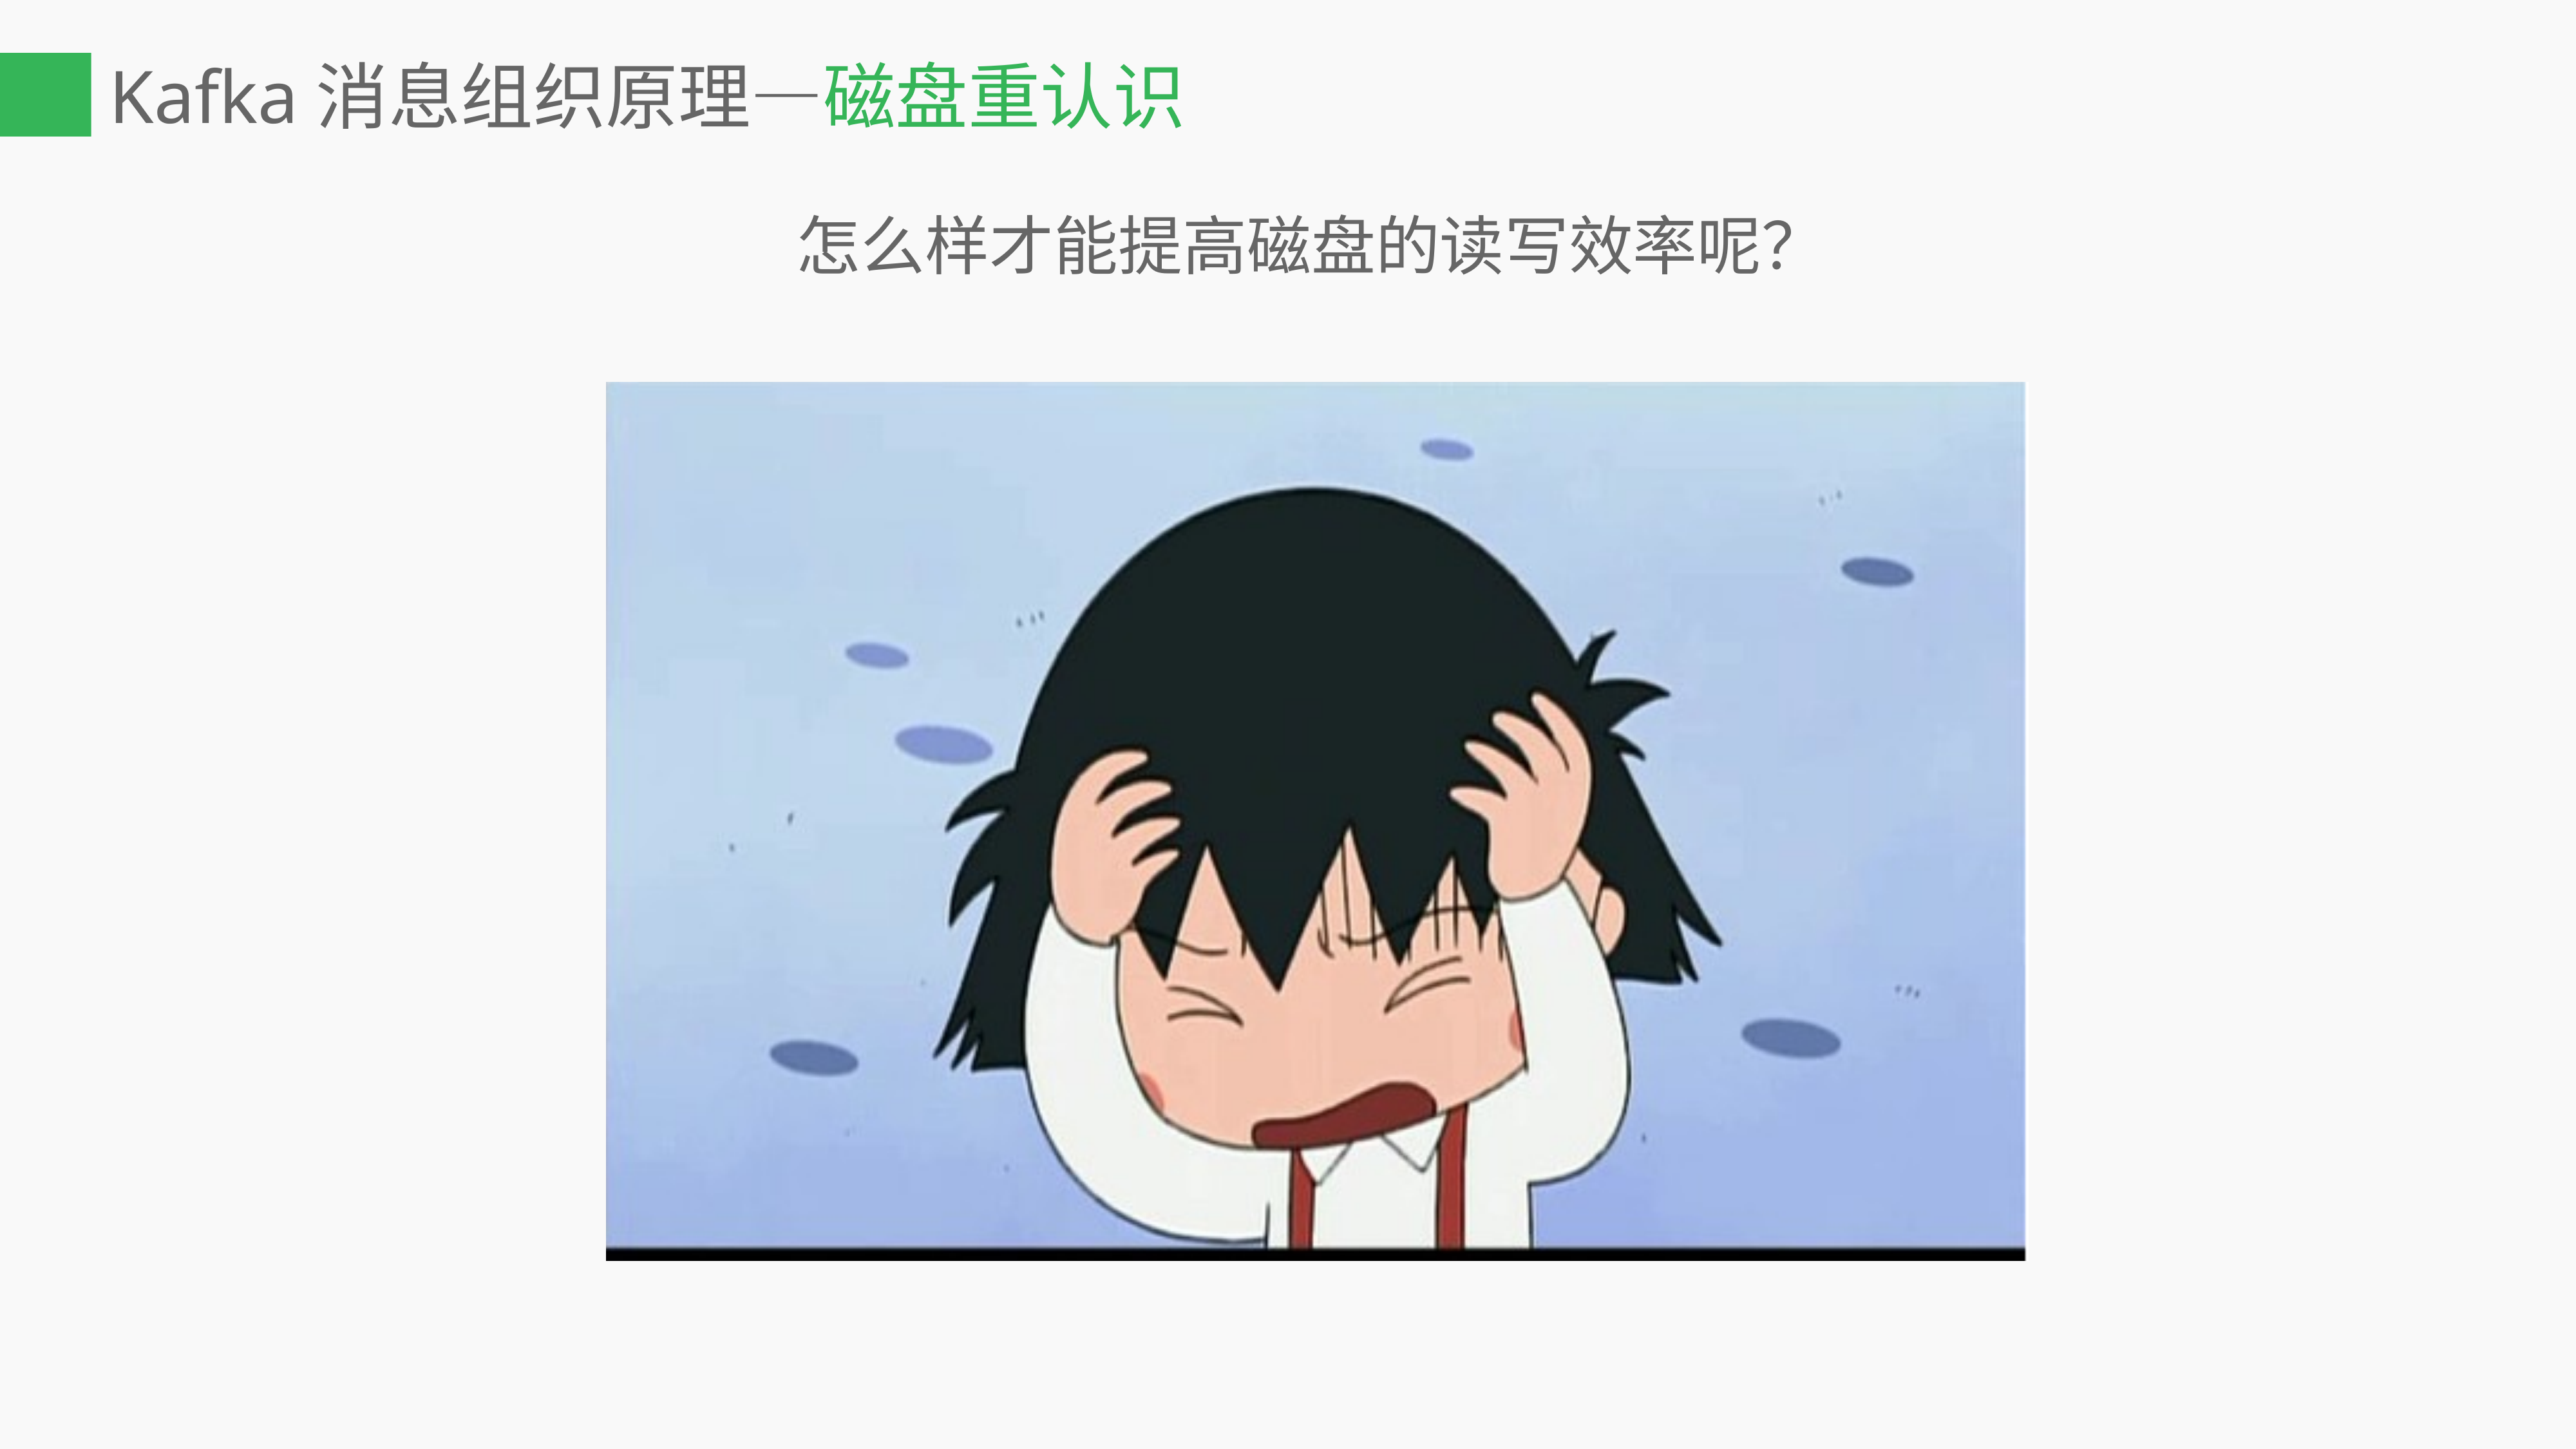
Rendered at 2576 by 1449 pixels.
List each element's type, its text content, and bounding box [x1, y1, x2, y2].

text_box Kafka消息组织原理—磁盘重认识 [109, 45, 2539, 144]
text_box 怎么样才能提高磁盘的读写效率呢？ [653, 205, 1971, 363]
picture [606, 382, 2029, 1262]
picture [0, 53, 91, 137]
